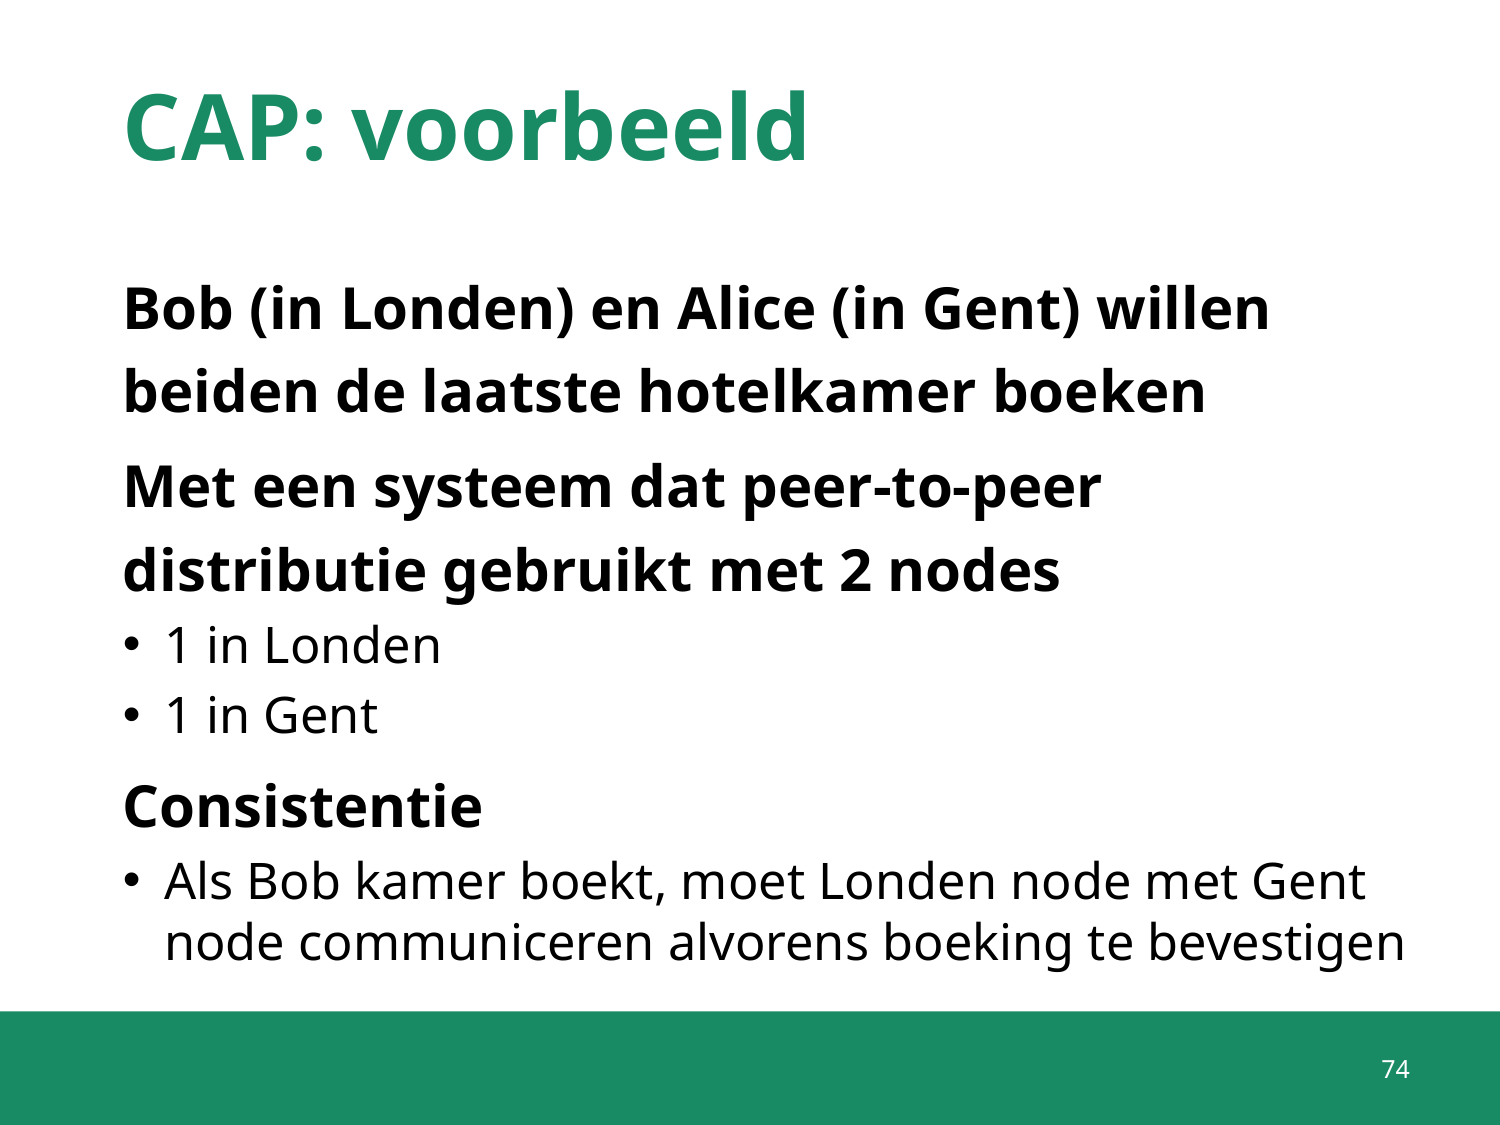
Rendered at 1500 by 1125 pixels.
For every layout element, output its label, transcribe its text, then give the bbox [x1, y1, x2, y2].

slide_number 74 [1338, 1040, 1425, 1101]
list Bob (in Londen) en Alice (in Gent) willen beiden de laatste hotelkamer boeken Met een systeem dat peer-to-peer distributie gebruikt met 2 nodes 1 in Londen 1 in Gent Consistentie Als Bob kamer boekt, moet Londen node met Gent node communiceren alvorens boeking te bevestigen [107, 249, 1425, 993]
title CAP: voorbeeld [107, 30, 1425, 218]
